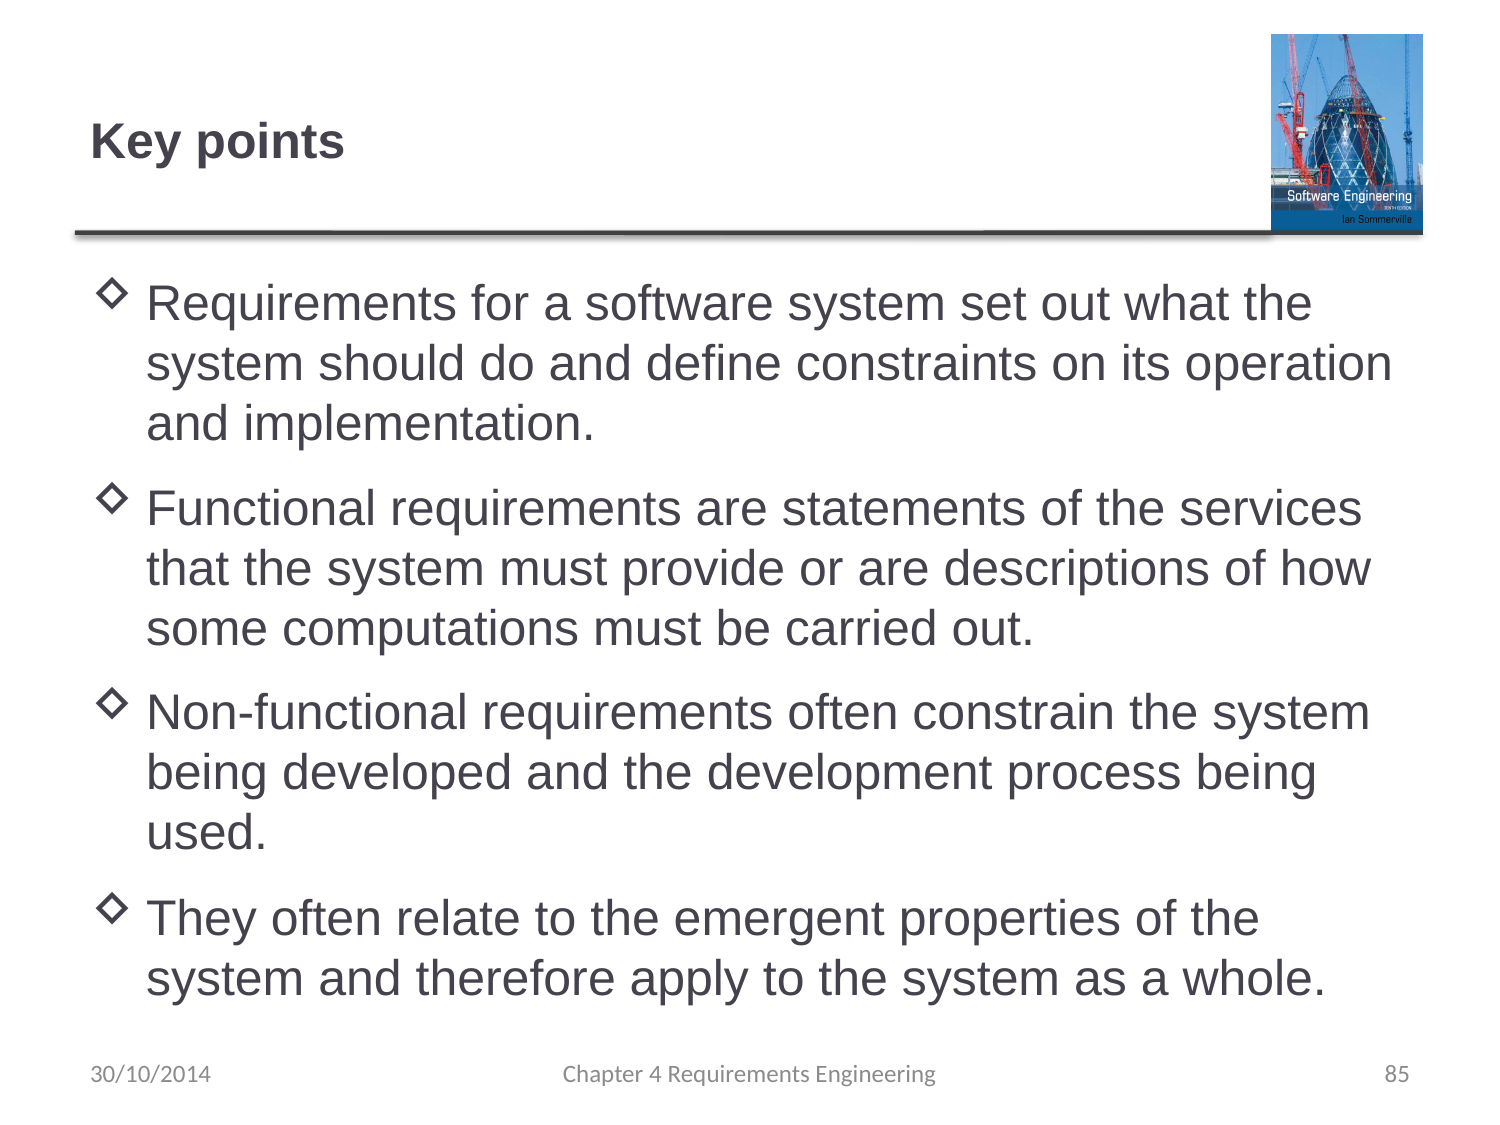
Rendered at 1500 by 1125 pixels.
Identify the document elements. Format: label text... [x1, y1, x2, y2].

slide_number 85 [1074, 1042, 1425, 1103]
title Key points [74, 44, 1272, 233]
picture [1271, 34, 1423, 230]
footer Chapter 4 Requirements Engineering [512, 1042, 988, 1103]
list Requirements for a software system set out what the system should do and define constraints on its operation and implementation. Functional requirements are statements of the services that the system must provide or are descriptions of how some computations must be carried out. Non-functional requirements often constrain the system being developed and the development process being used. They often relate to the emergent properties of the system and therefore apply to the system as a whole. [75, 262, 1425, 1005]
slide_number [75, 1042, 425, 1103]
